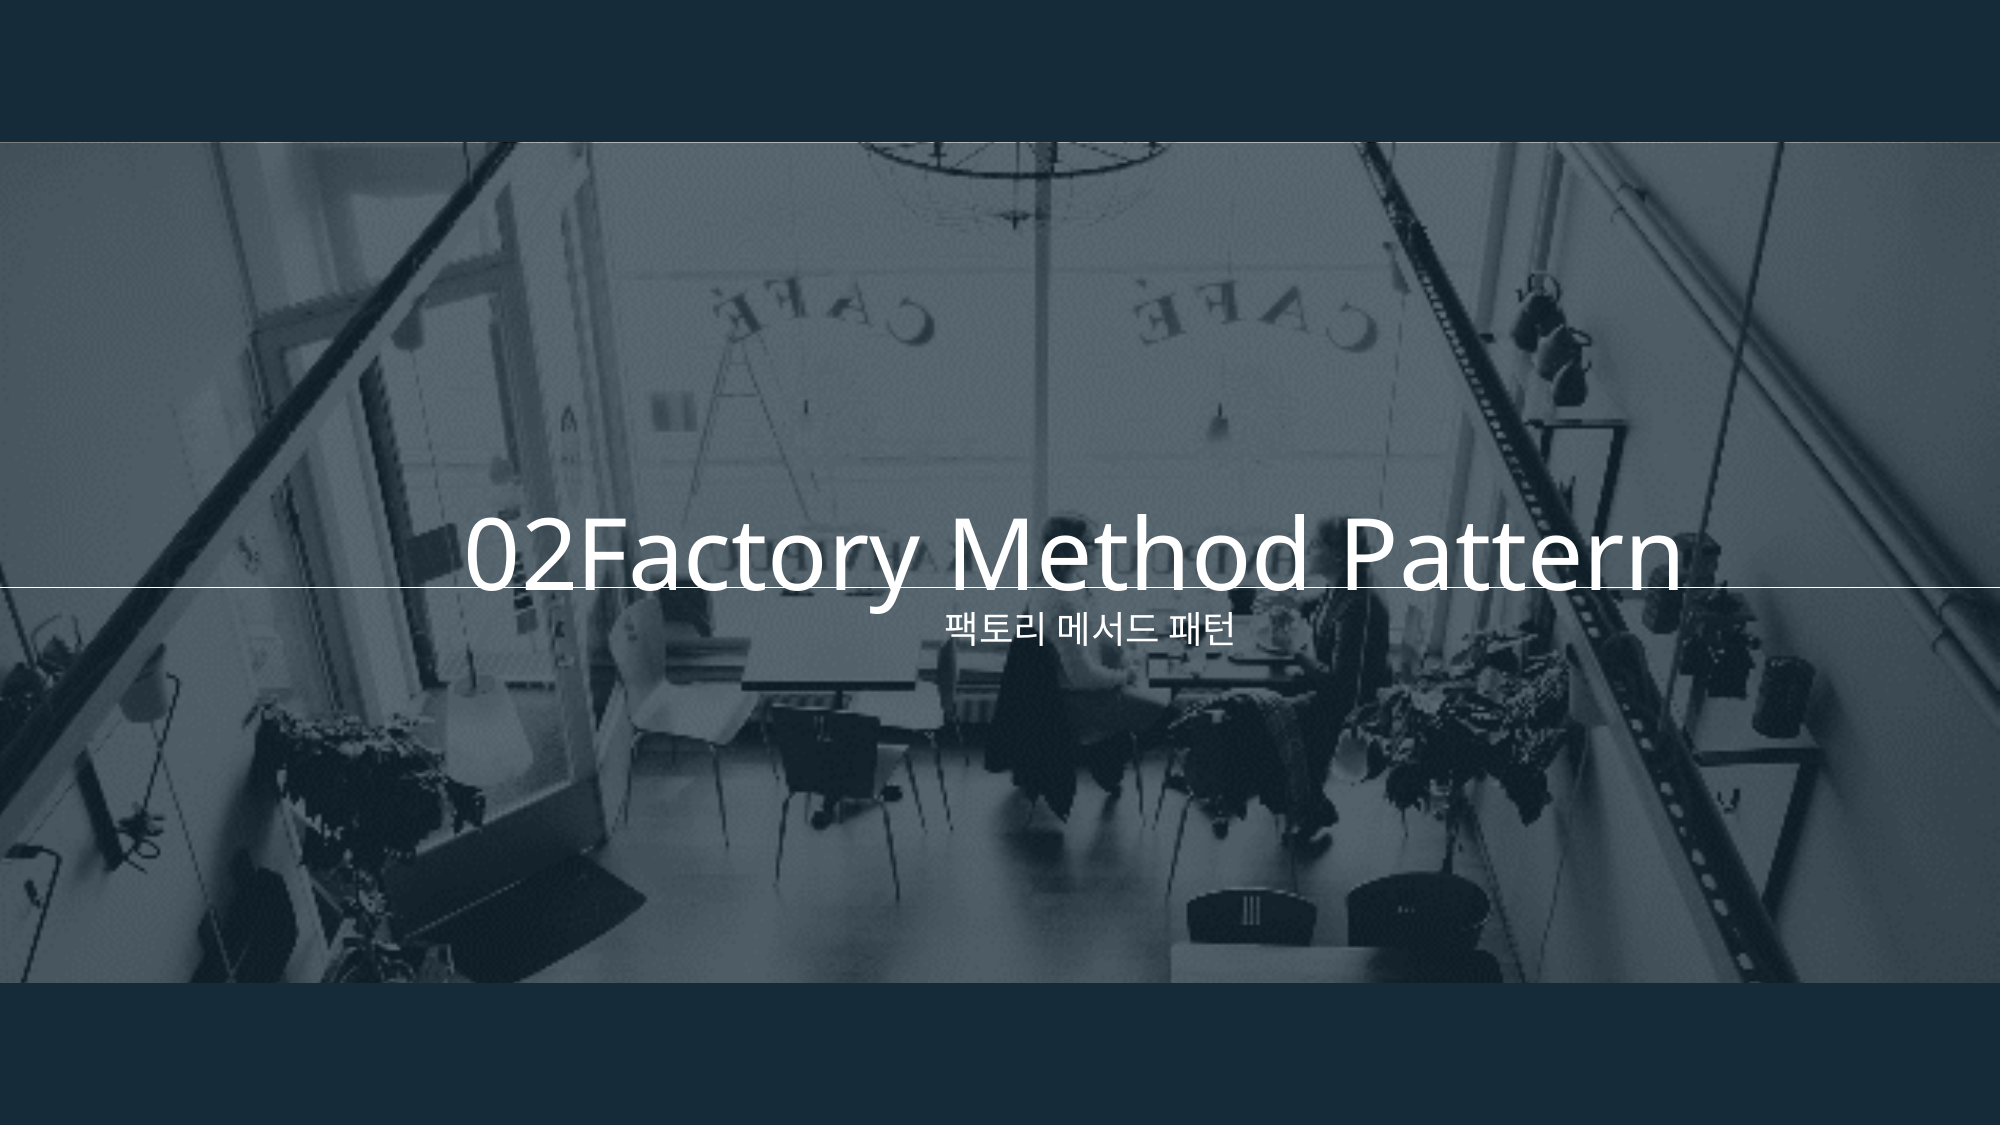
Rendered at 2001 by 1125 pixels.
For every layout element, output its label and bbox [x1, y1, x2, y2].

picture [0, 142, 2000, 983]
